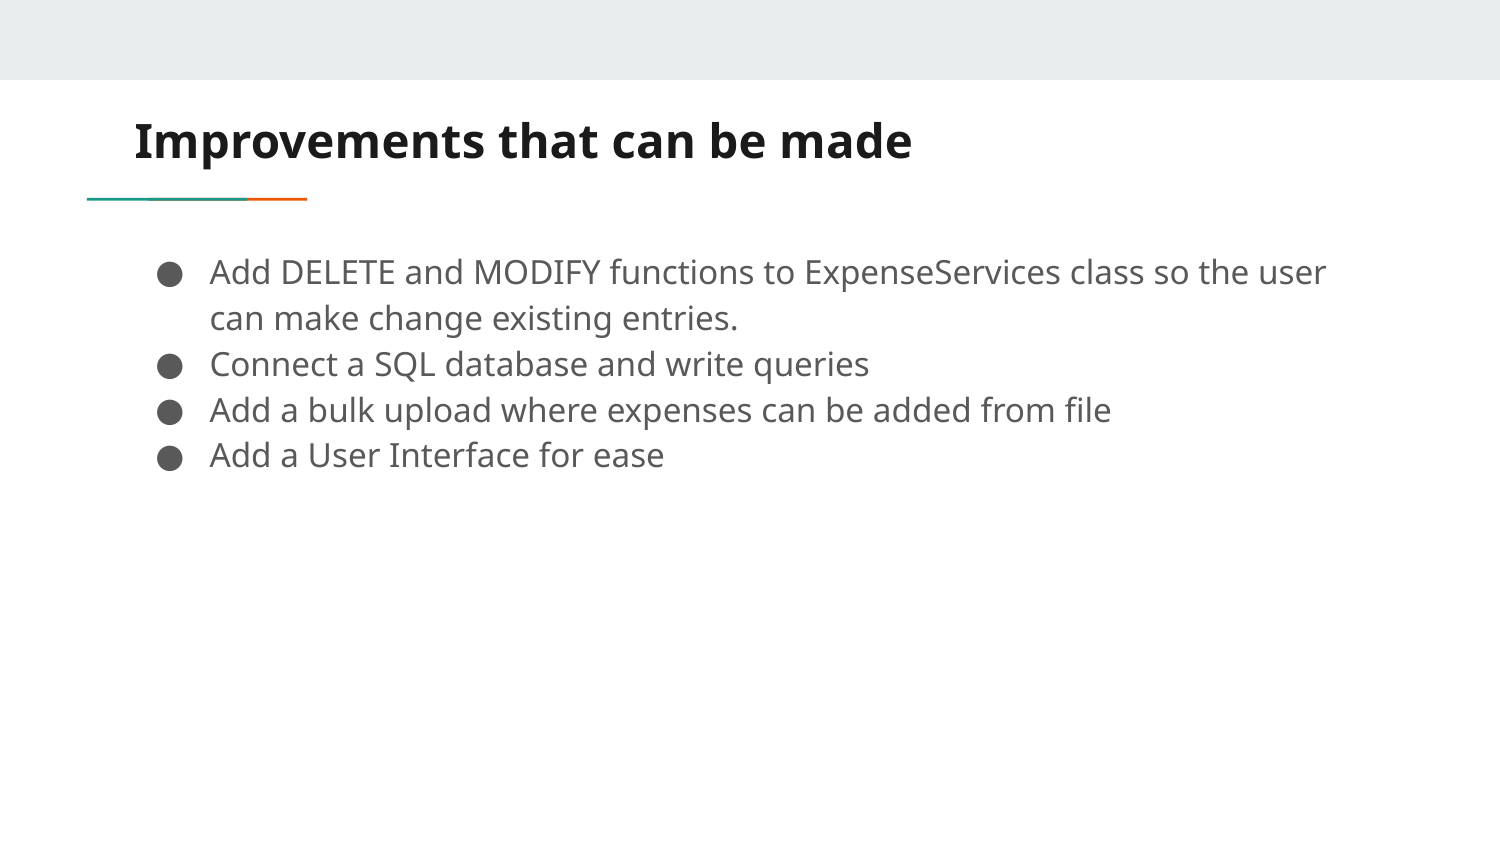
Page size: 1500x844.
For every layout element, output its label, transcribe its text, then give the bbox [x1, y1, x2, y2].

title Improvements that can be made [119, 96, 1381, 184]
list Add DELETE and MODIFY functions to ExpenseServices class so the user can make change existing entries. Connect a SQL database and write queries Add a bulk upload where expenses can be added from file Add a User Interface for ease [119, 230, 1381, 712]
